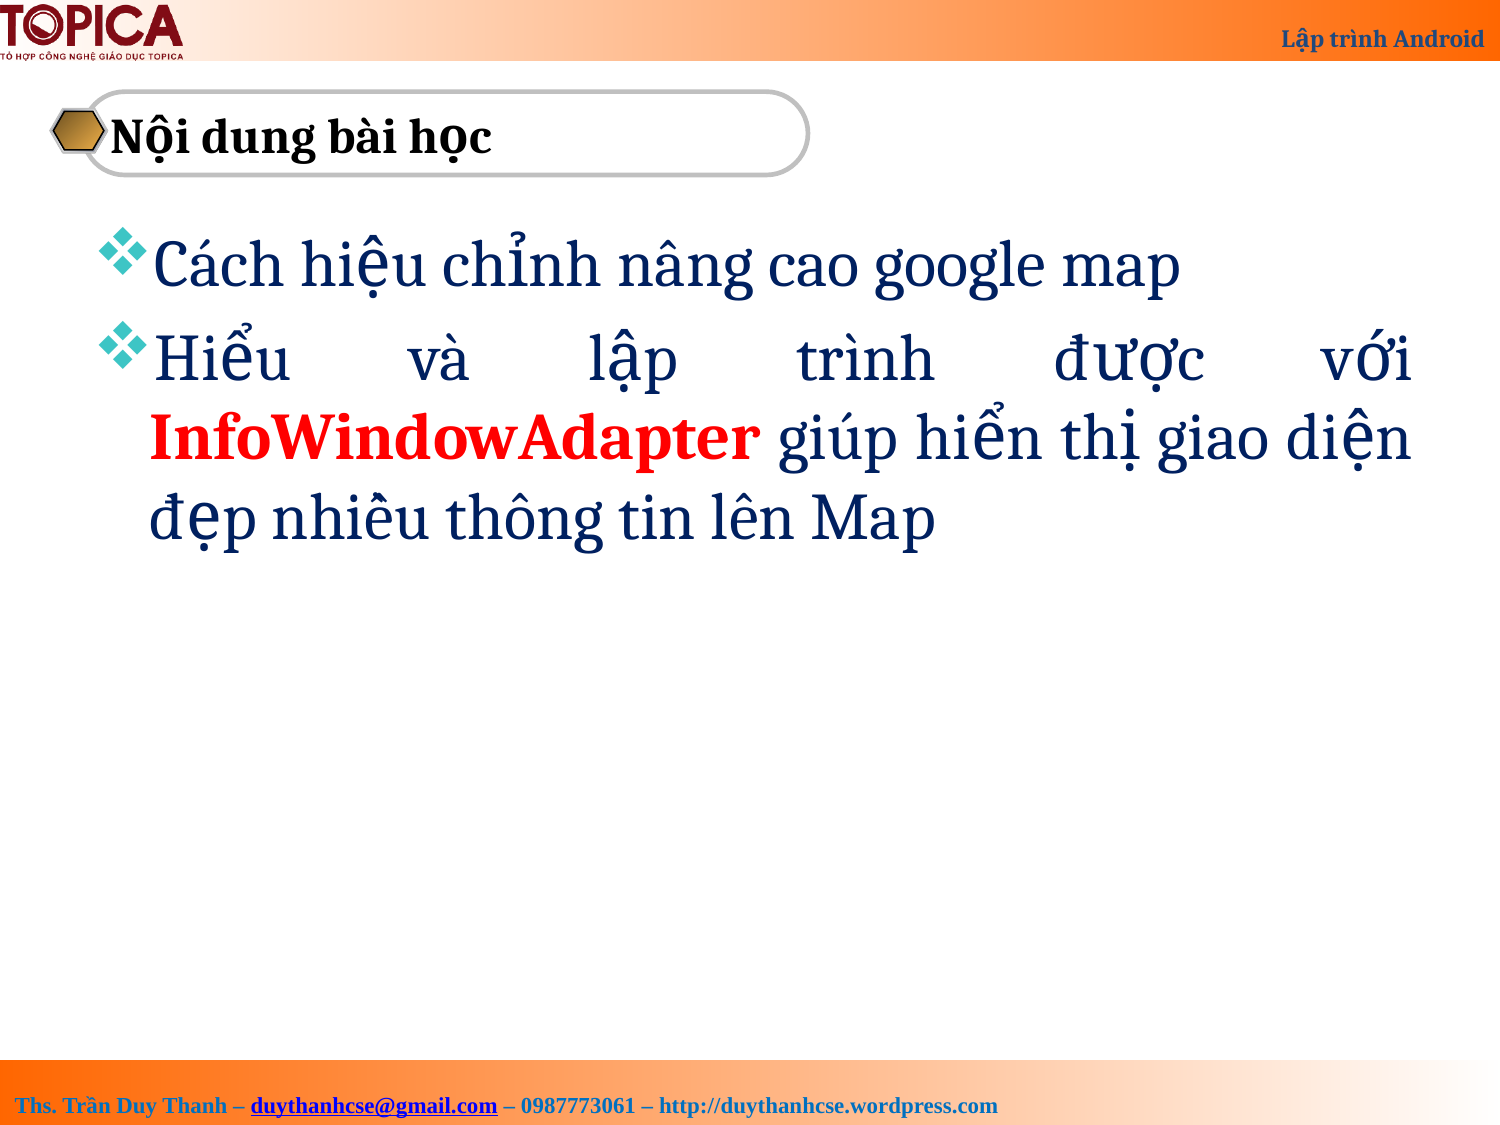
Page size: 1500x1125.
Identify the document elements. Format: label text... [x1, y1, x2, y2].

text_box Cách hiệu chỉnh nâng cao google map Hiểu và lập trình được với InfoWindowAdapter giúp hiển thị giao diện đẹp nhiều thông tin lên Map [78, 212, 1429, 863]
picture [0, 4, 183, 61]
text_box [49, 91, 809, 176]
